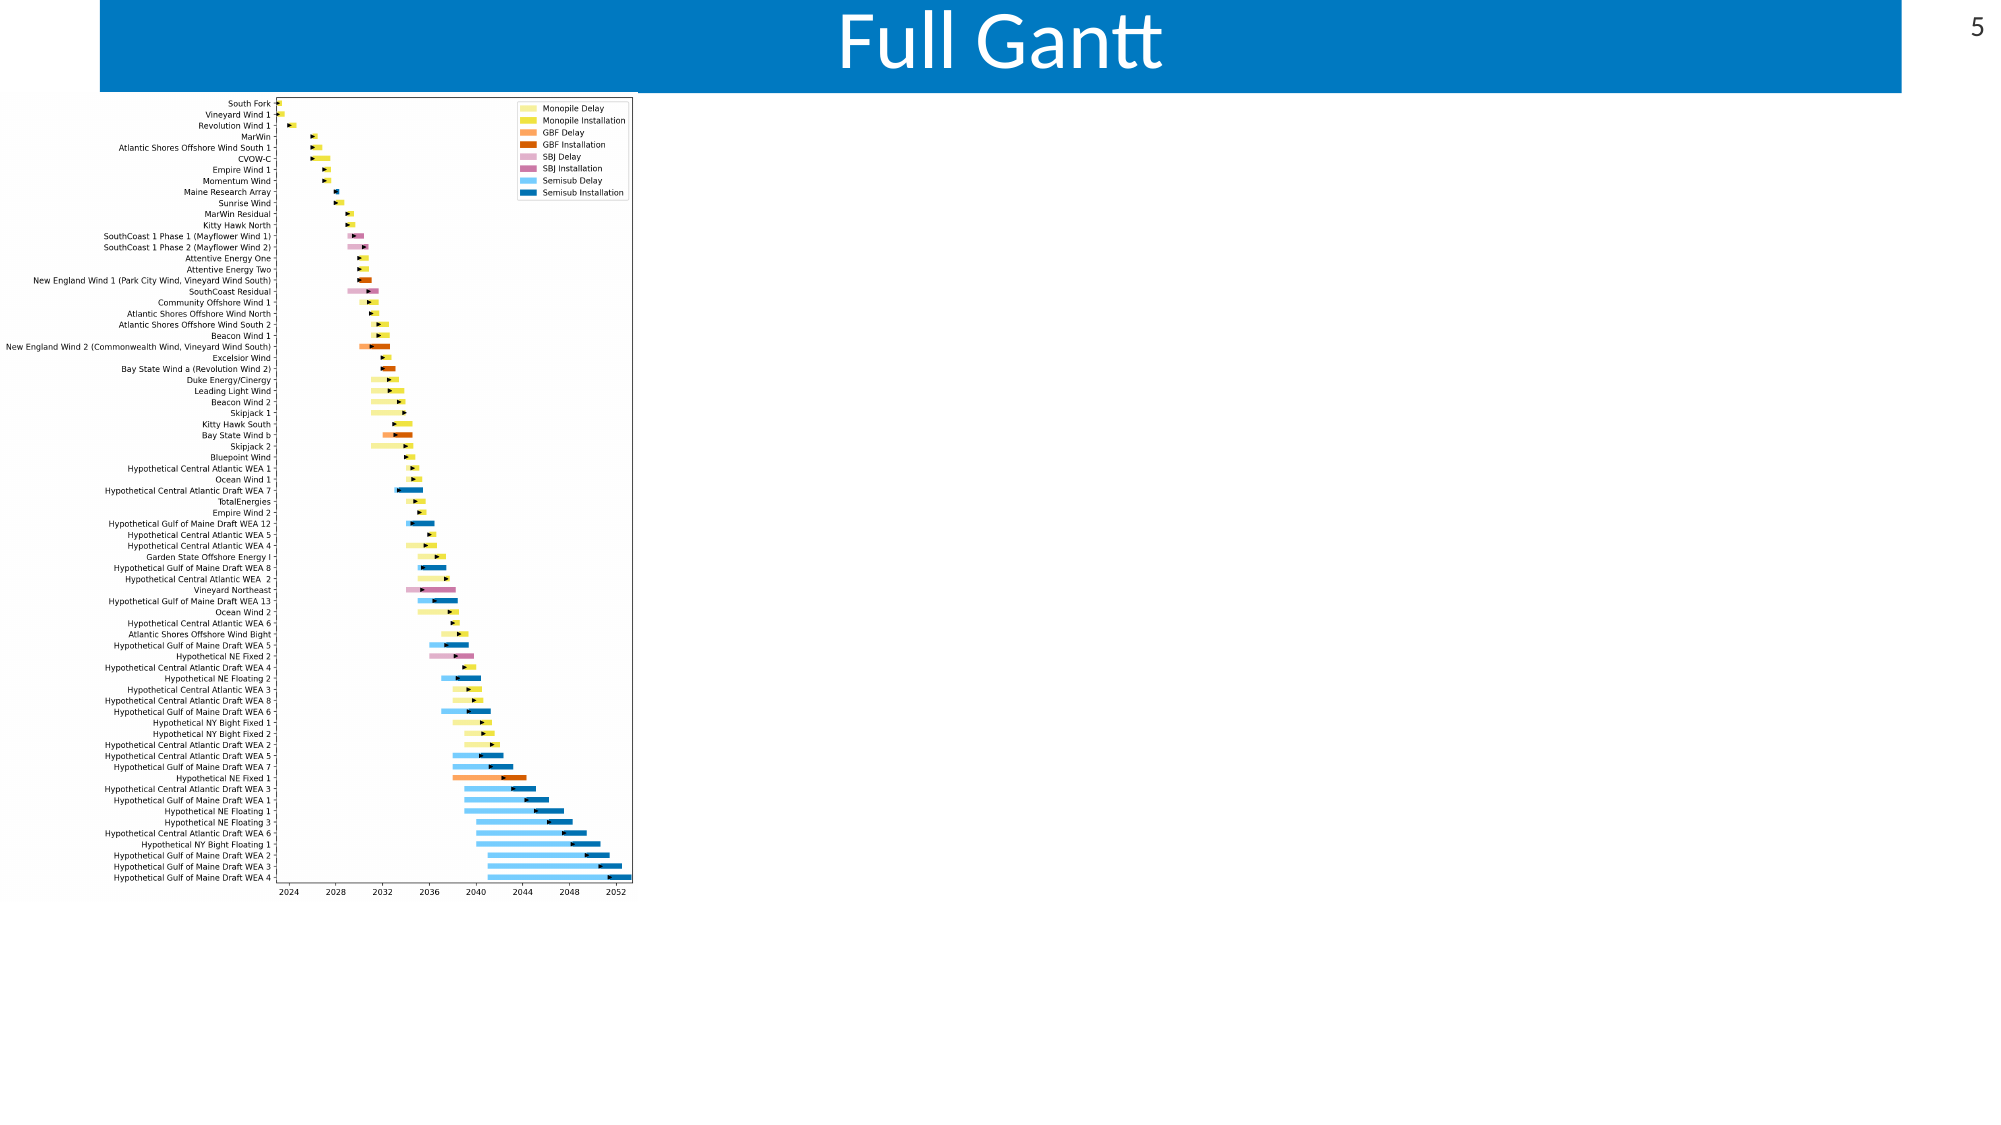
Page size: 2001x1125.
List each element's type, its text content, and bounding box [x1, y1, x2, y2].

picture [0, 92, 638, 903]
title Full Gantt [99, 0, 1902, 94]
